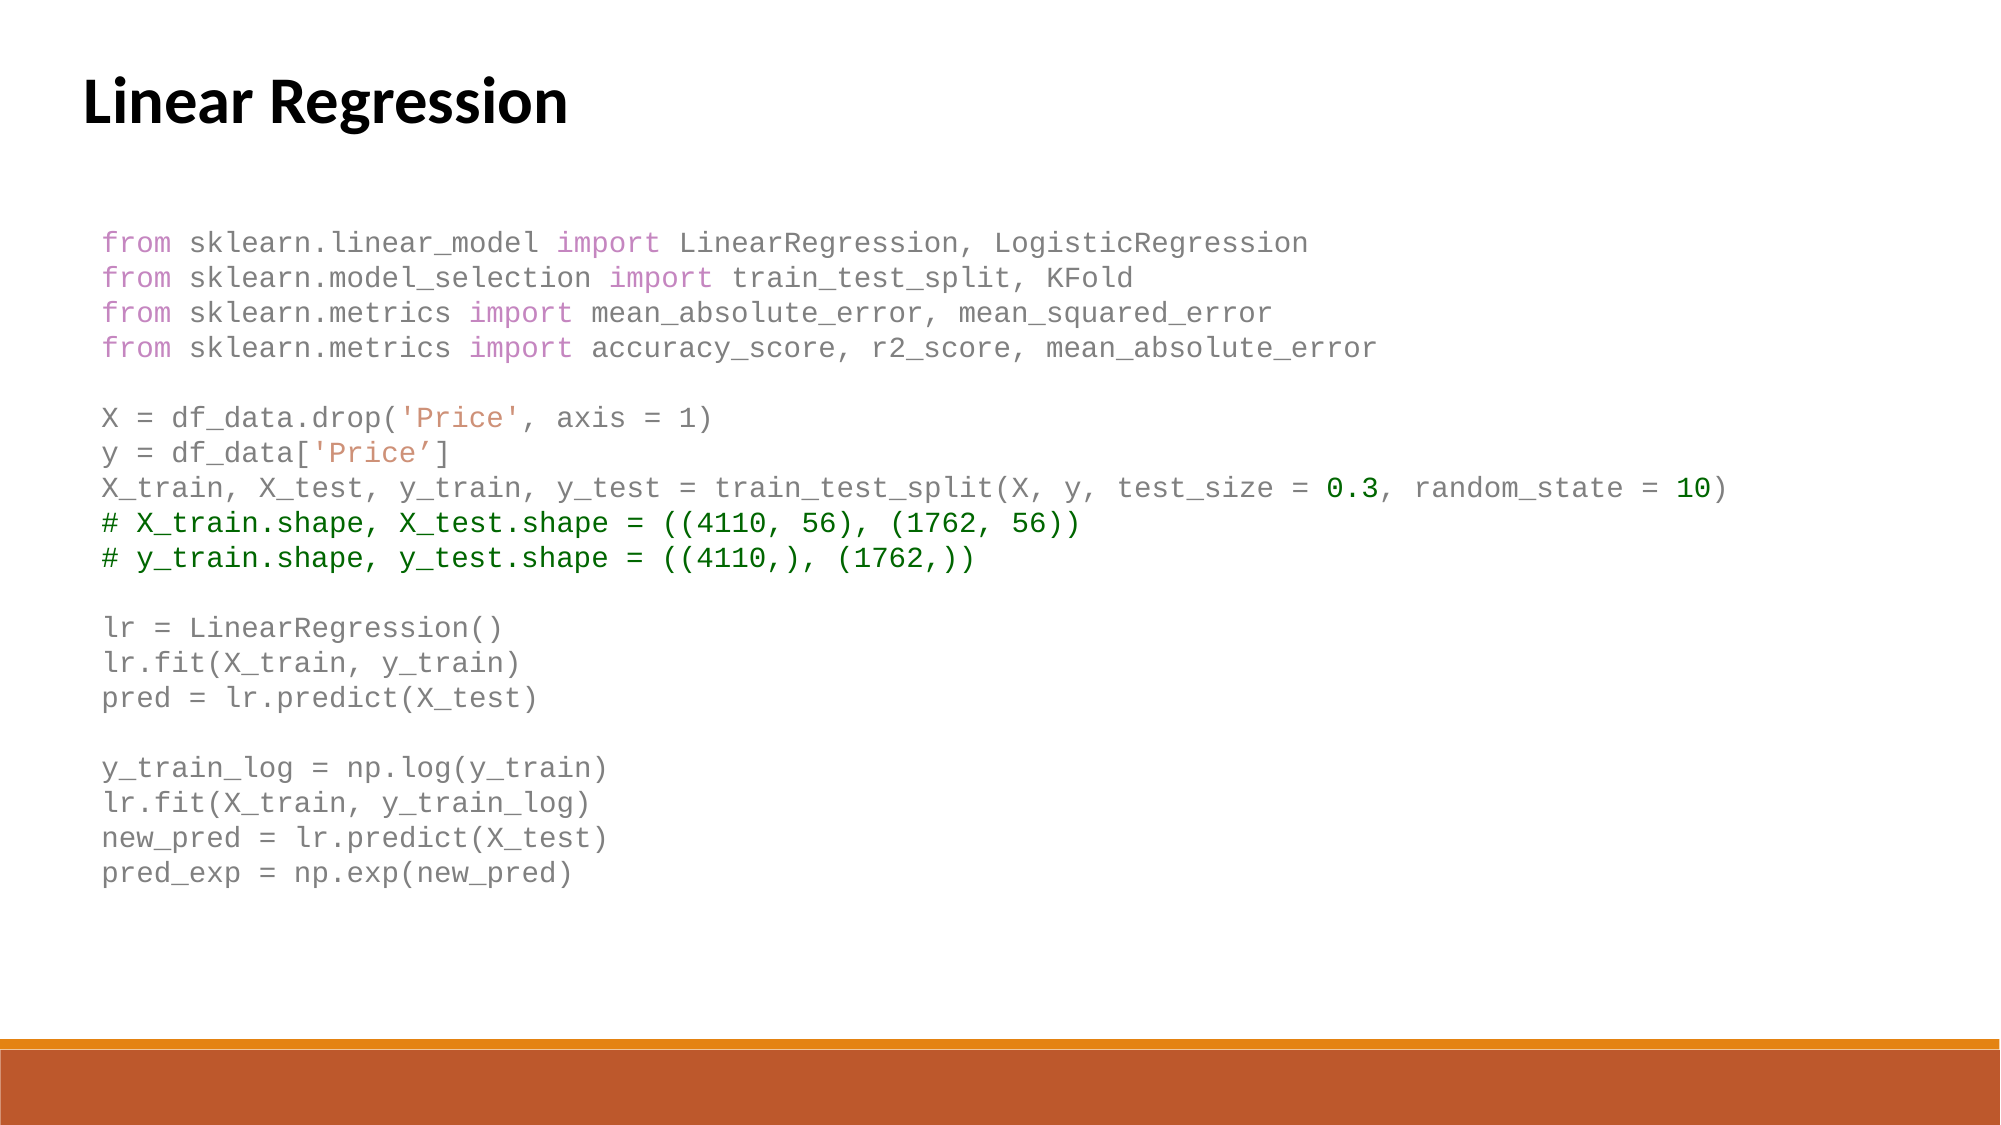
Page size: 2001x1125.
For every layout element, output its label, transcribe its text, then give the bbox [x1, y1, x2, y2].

text_box Linear Regression [69, 49, 1055, 144]
text_box from sklearn.linear_model import LinearRegression, LogisticRegression from sklearn.model_selection import train_test_split, KFold from sklearn.metrics import mean_absolute_error, mean_squared_error from sklearn.metrics import accuracy_score, r2_score, mean_absolute_error X = df_data.drop('Price', axis = 1) y = df_data['Price’] X_train, X_test, y_train, y_test = train_test_split(X, y, test_size = 0.3, random_state = 10) # X_train.shape, X_test.shape = ((4110, 56), (1762, 56)) # y_train.shape, y_test.shape = ((4110,), (1762,)) lr = LinearRegression() lr.fit(X_train, y_train) pred = lr.predict(X_test) y_train_log = np.log(y_train) lr.fit(X_train, y_train_log) new_pred = lr.predict(X_test) pred_exp = np.exp(new_pred) [86, 216, 1914, 896]
